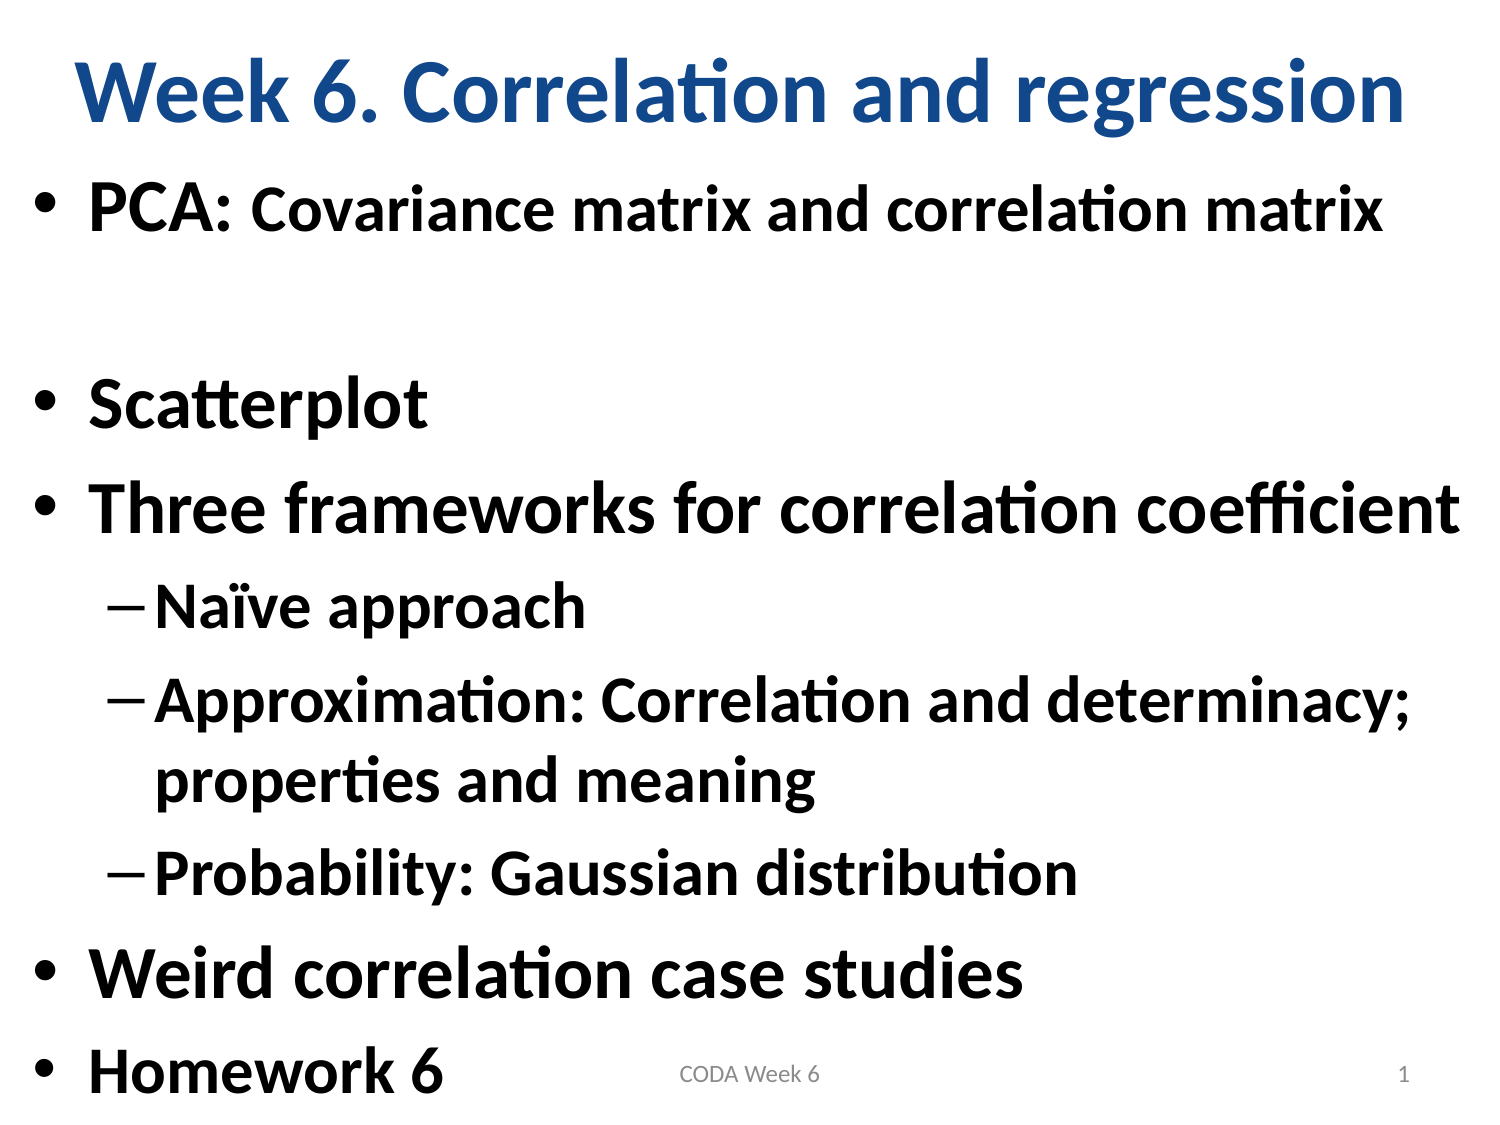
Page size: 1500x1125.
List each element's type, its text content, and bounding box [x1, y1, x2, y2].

title Week 6. Correlation and regression [17, 0, 1466, 149]
footer CODA Week 6 [512, 1042, 988, 1103]
slide_number 1 [1074, 1042, 1425, 1103]
list PCA: Covariance matrix and correlation matrix Scatterplot Three frameworks for correlation coefficient Naïve approach Approximation: Correlation and determinacy; properties and meaning Probability: Gaussian distribution Weird correlation case studies Homework 6 [17, 149, 1483, 1106]
